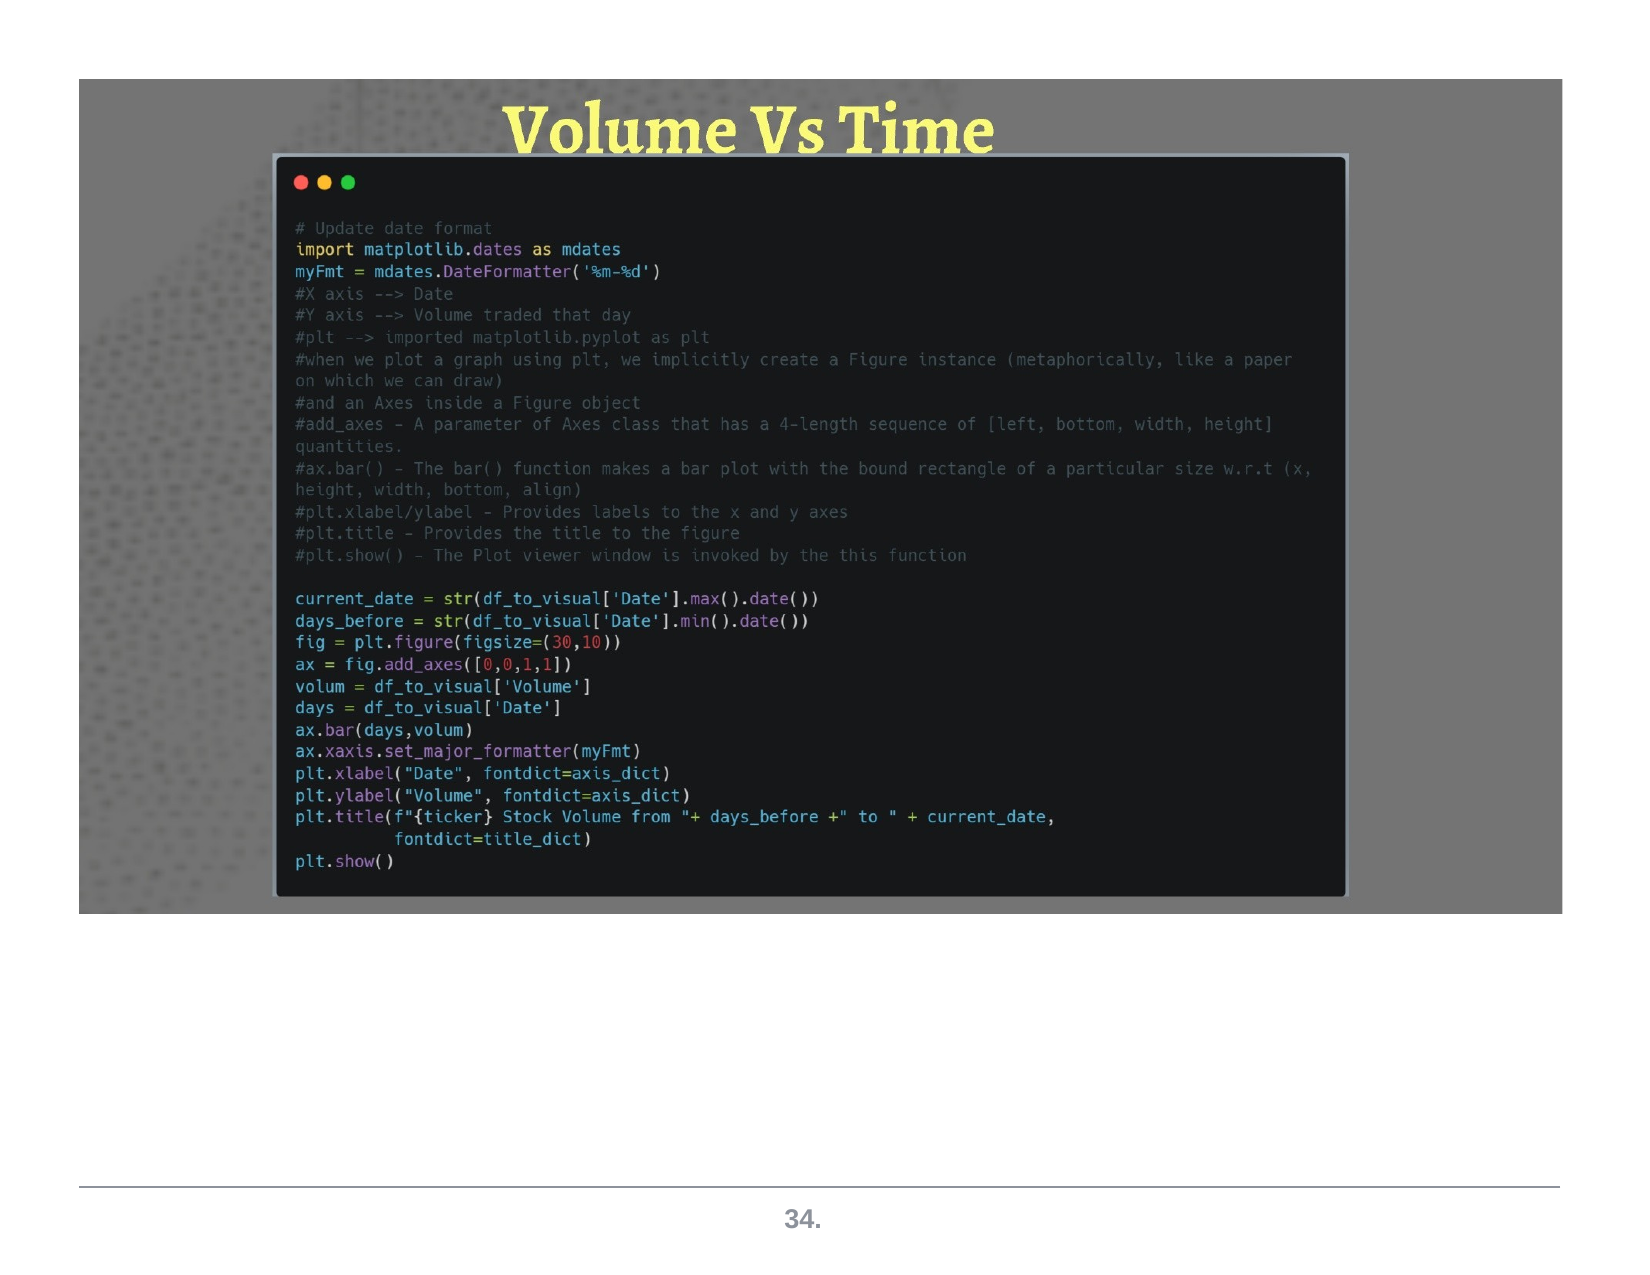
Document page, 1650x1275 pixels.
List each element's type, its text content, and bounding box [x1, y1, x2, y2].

slide_number 10. [778, 1201, 825, 1275]
text_box [79, 79, 1563, 914]
